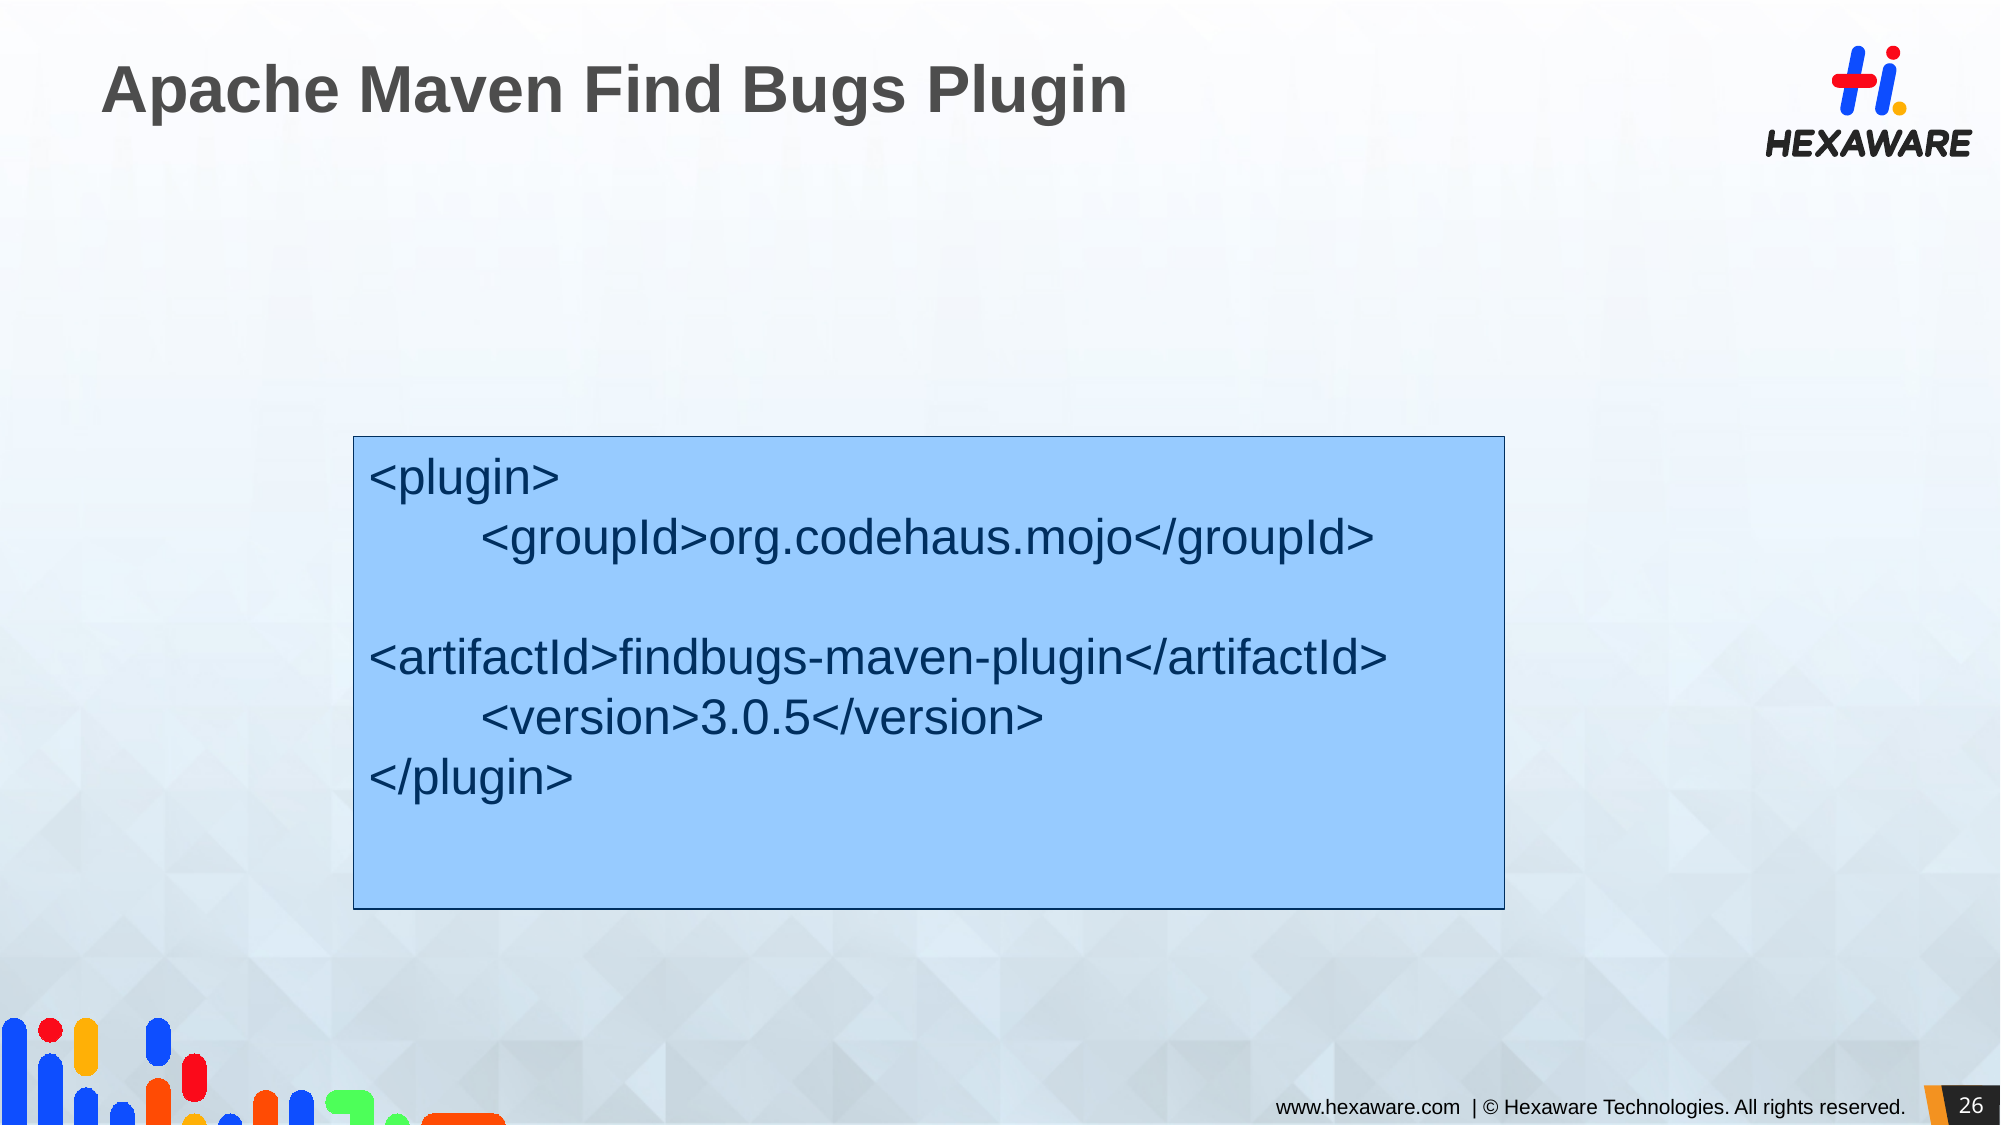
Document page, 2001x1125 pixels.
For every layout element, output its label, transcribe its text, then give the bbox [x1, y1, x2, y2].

title Apache Maven Find Bugs Plugin [70, 35, 1521, 136]
text_box <plugin> <groupId>org.codehaus.mojo</groupId> <artifactId>findbugs-maven-plugin</artifactId> <version>3.0.5</version> </plugin> [353, 436, 1505, 909]
picture [0, 0, 2001, 1125]
